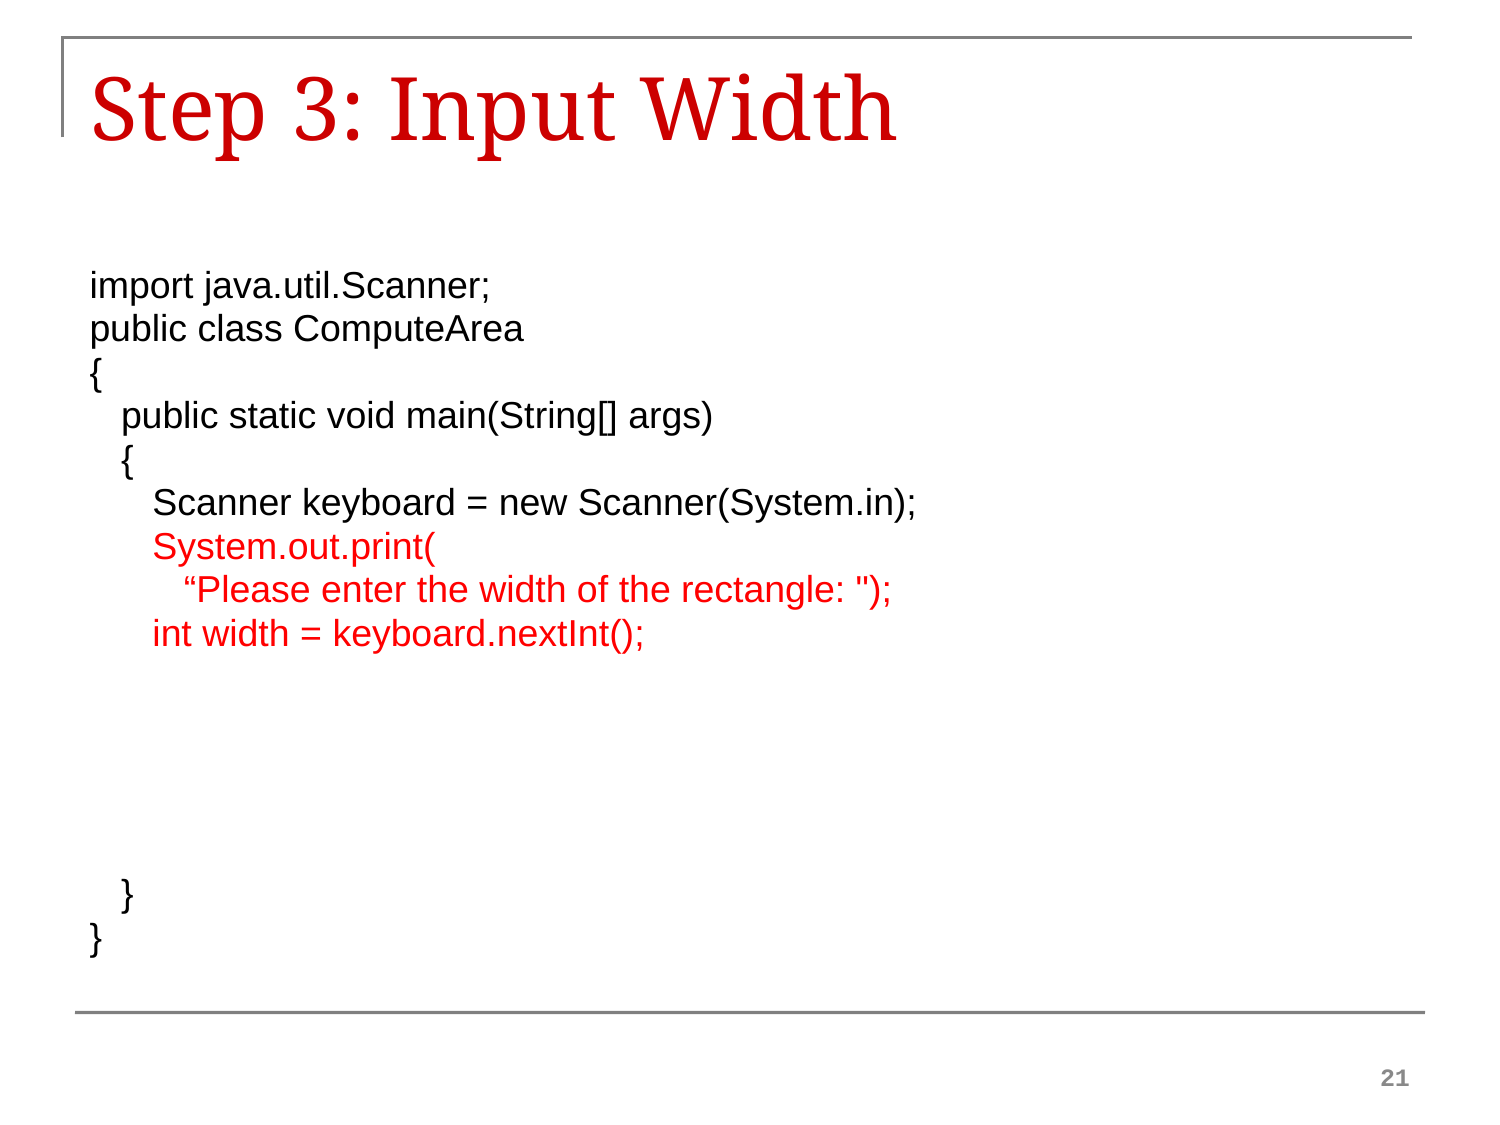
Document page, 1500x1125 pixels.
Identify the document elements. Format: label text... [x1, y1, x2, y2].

slide_number 21 [1074, 1023, 1426, 1100]
text_box import java.util.Scanner; public class ComputeArea { public static void main(String[] args) { Scanner keyboard = new Scanner(System.in); System.out.print( “Please enter the width of the rectangle: "); int width = keyboard.nextInt(); } } [74, 262, 1425, 1000]
title Step 3: Input Width [74, 45, 1426, 233]
